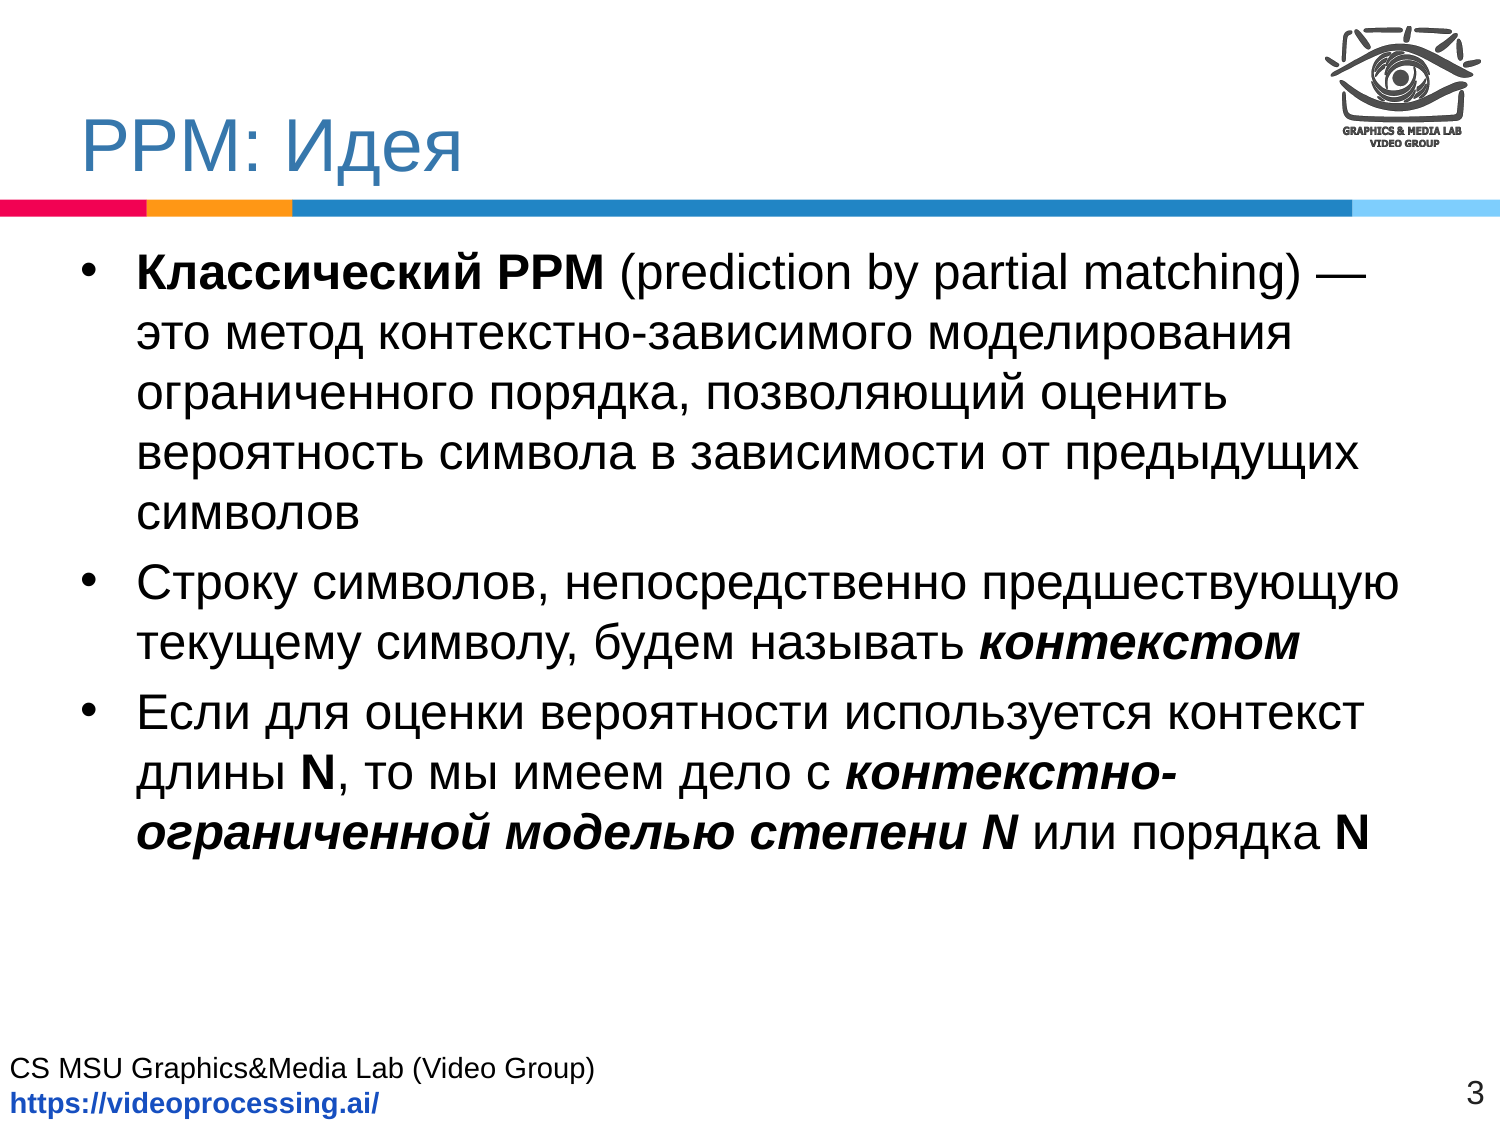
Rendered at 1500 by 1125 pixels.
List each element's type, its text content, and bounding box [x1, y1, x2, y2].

list Классический PPM (prediction by partial matching) — это метод контекстно-зависимого моделирования ограниченного порядка, позволяющий оценить вероятность символа в зависимости от предыдущих символов Строку символов, непосредственно предшествующую текущему символу, будем называть контекстом Если для оценки вероятности используется контекст длины N, то мы имеем дело с контекстно-ограниченной моделью степени N или порядка N [64, 231, 1436, 1000]
title PPM: Идея [64, 6, 1316, 195]
picture [1325, 26, 1481, 147]
slide_number 3 [1403, 1064, 1500, 1116]
